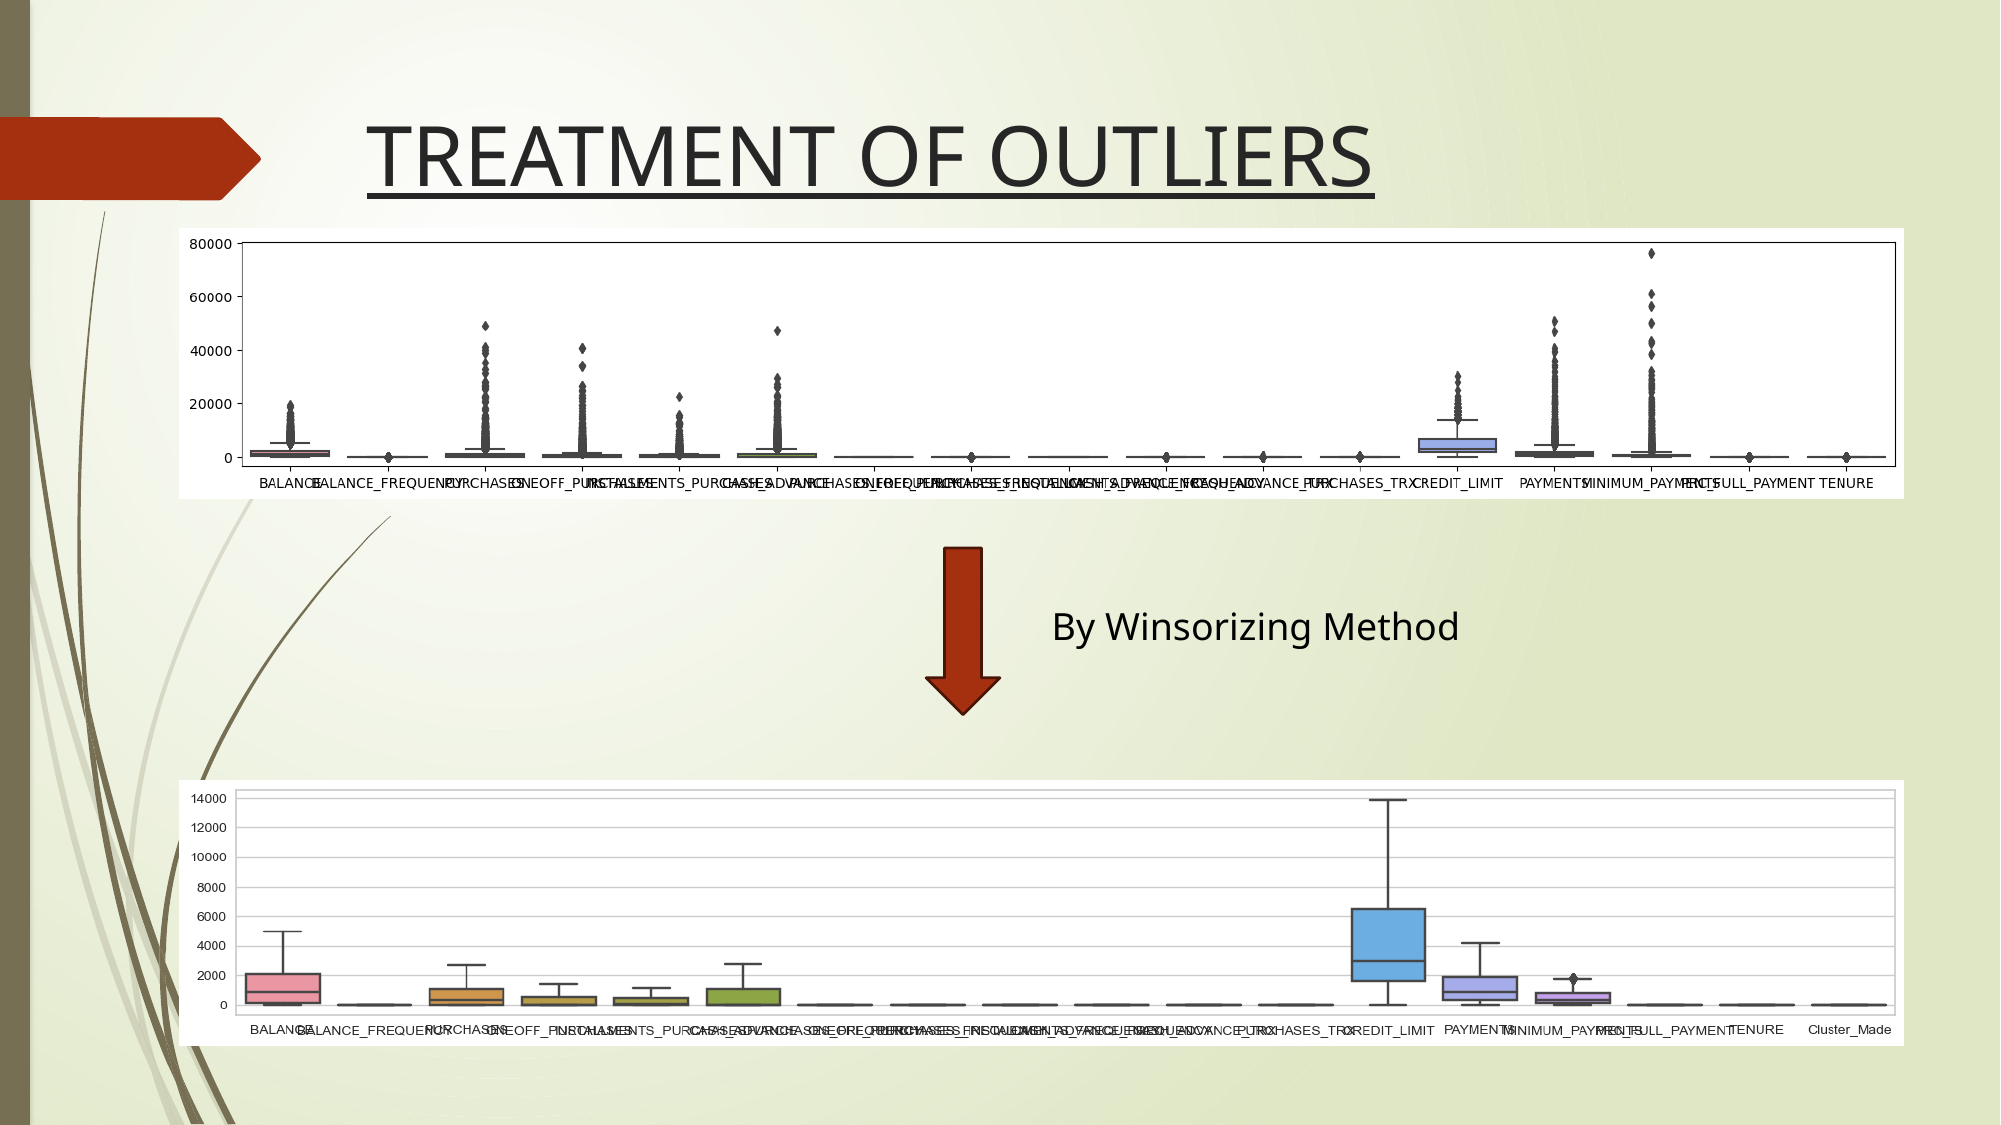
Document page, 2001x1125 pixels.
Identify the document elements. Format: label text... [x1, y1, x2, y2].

picture [178, 227, 1905, 499]
text_box By Winsorizing Method [1036, 595, 1687, 656]
picture [178, 780, 1905, 1047]
title TREATMENT OF OUTLIERS [351, 96, 1840, 226]
text_box [924, 546, 1002, 716]
